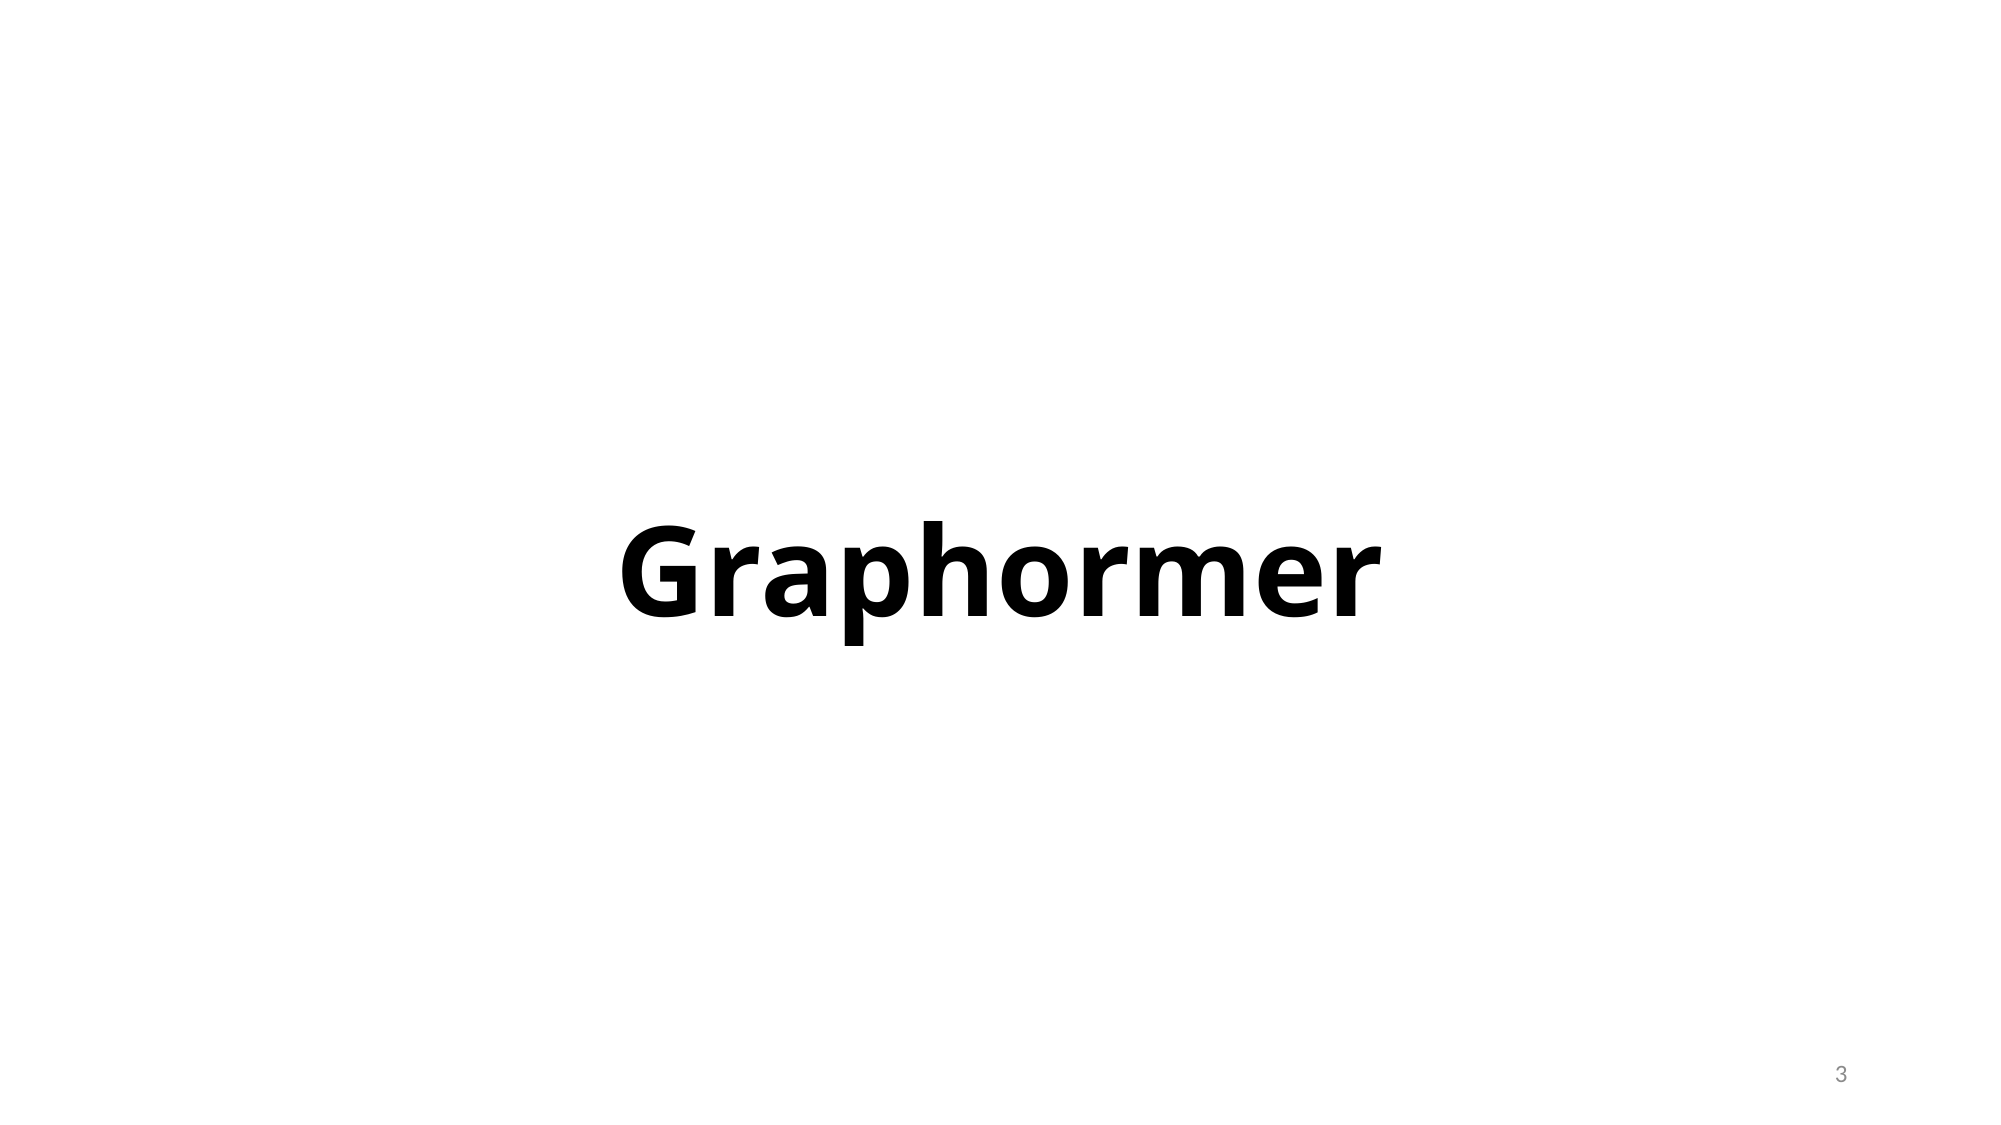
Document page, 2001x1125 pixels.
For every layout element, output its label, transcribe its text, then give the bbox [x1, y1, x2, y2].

slide_number 3 [1412, 1042, 1863, 1103]
title Graphormer [249, 256, 1750, 649]
